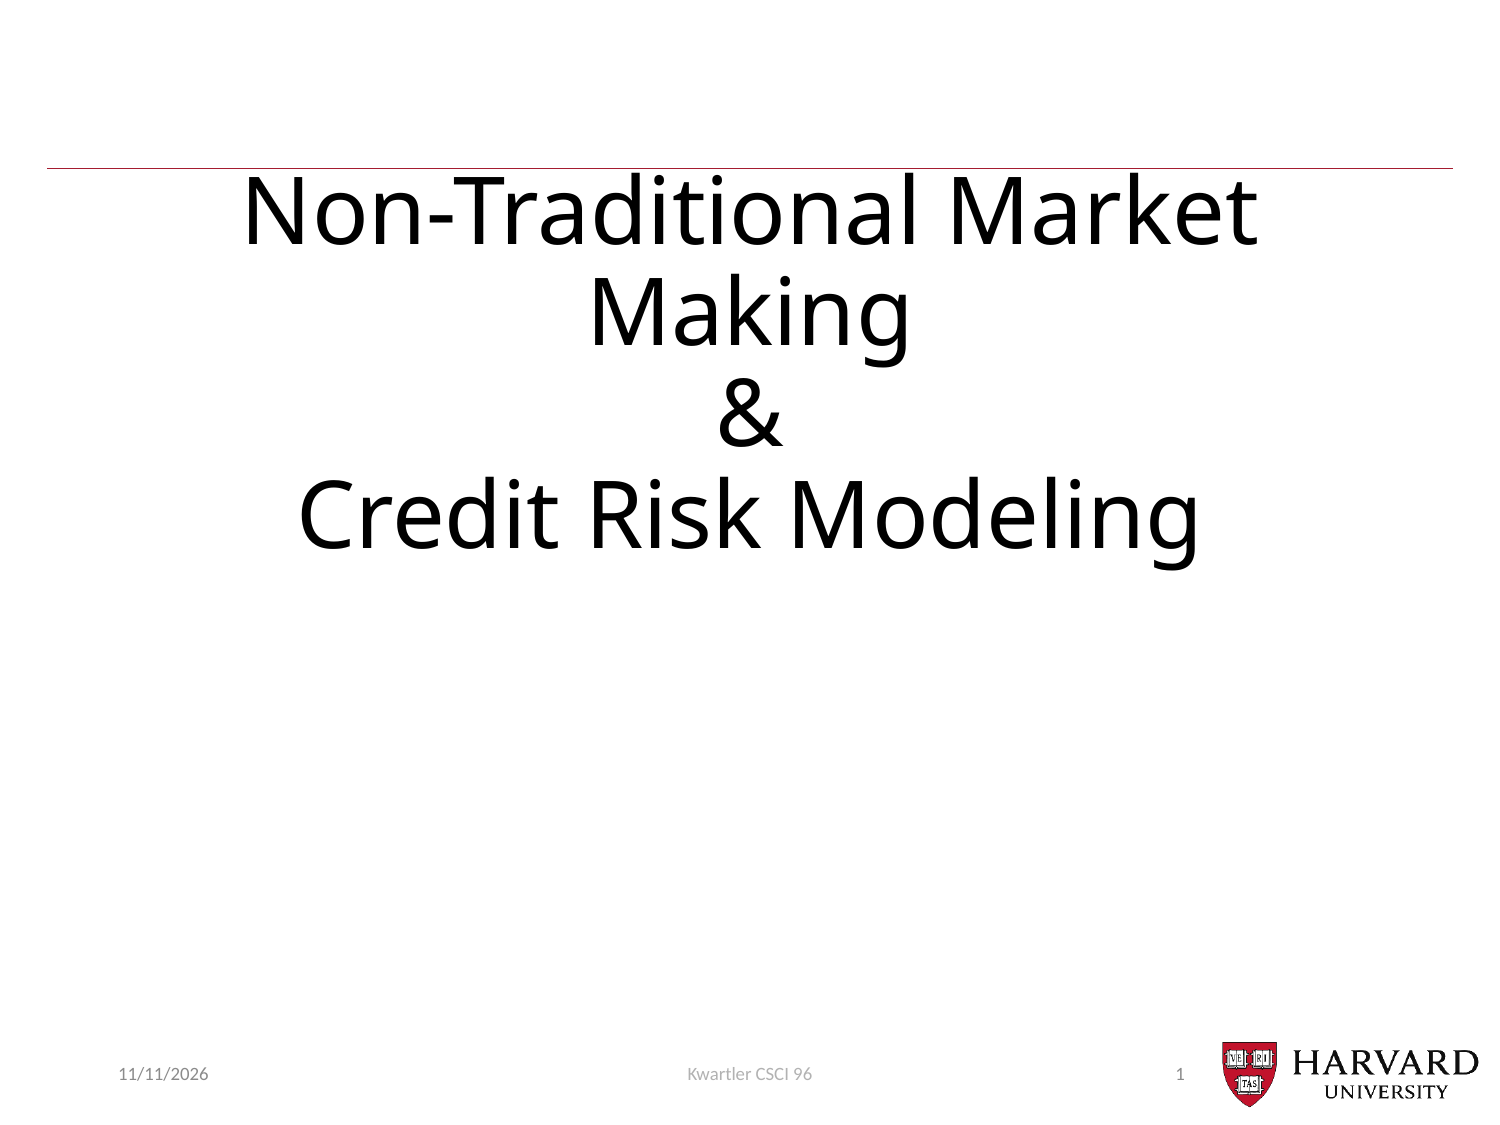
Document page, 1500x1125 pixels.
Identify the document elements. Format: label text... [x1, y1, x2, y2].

footer Kwartler CSCI 96 [496, 1042, 1004, 1103]
title Non-Traditional Market Making & Credit Risk Modeling [187, 184, 1313, 576]
slide_number 1 [1059, 1042, 1200, 1103]
picture [1200, 1024, 1500, 1125]
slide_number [103, 1042, 441, 1103]
